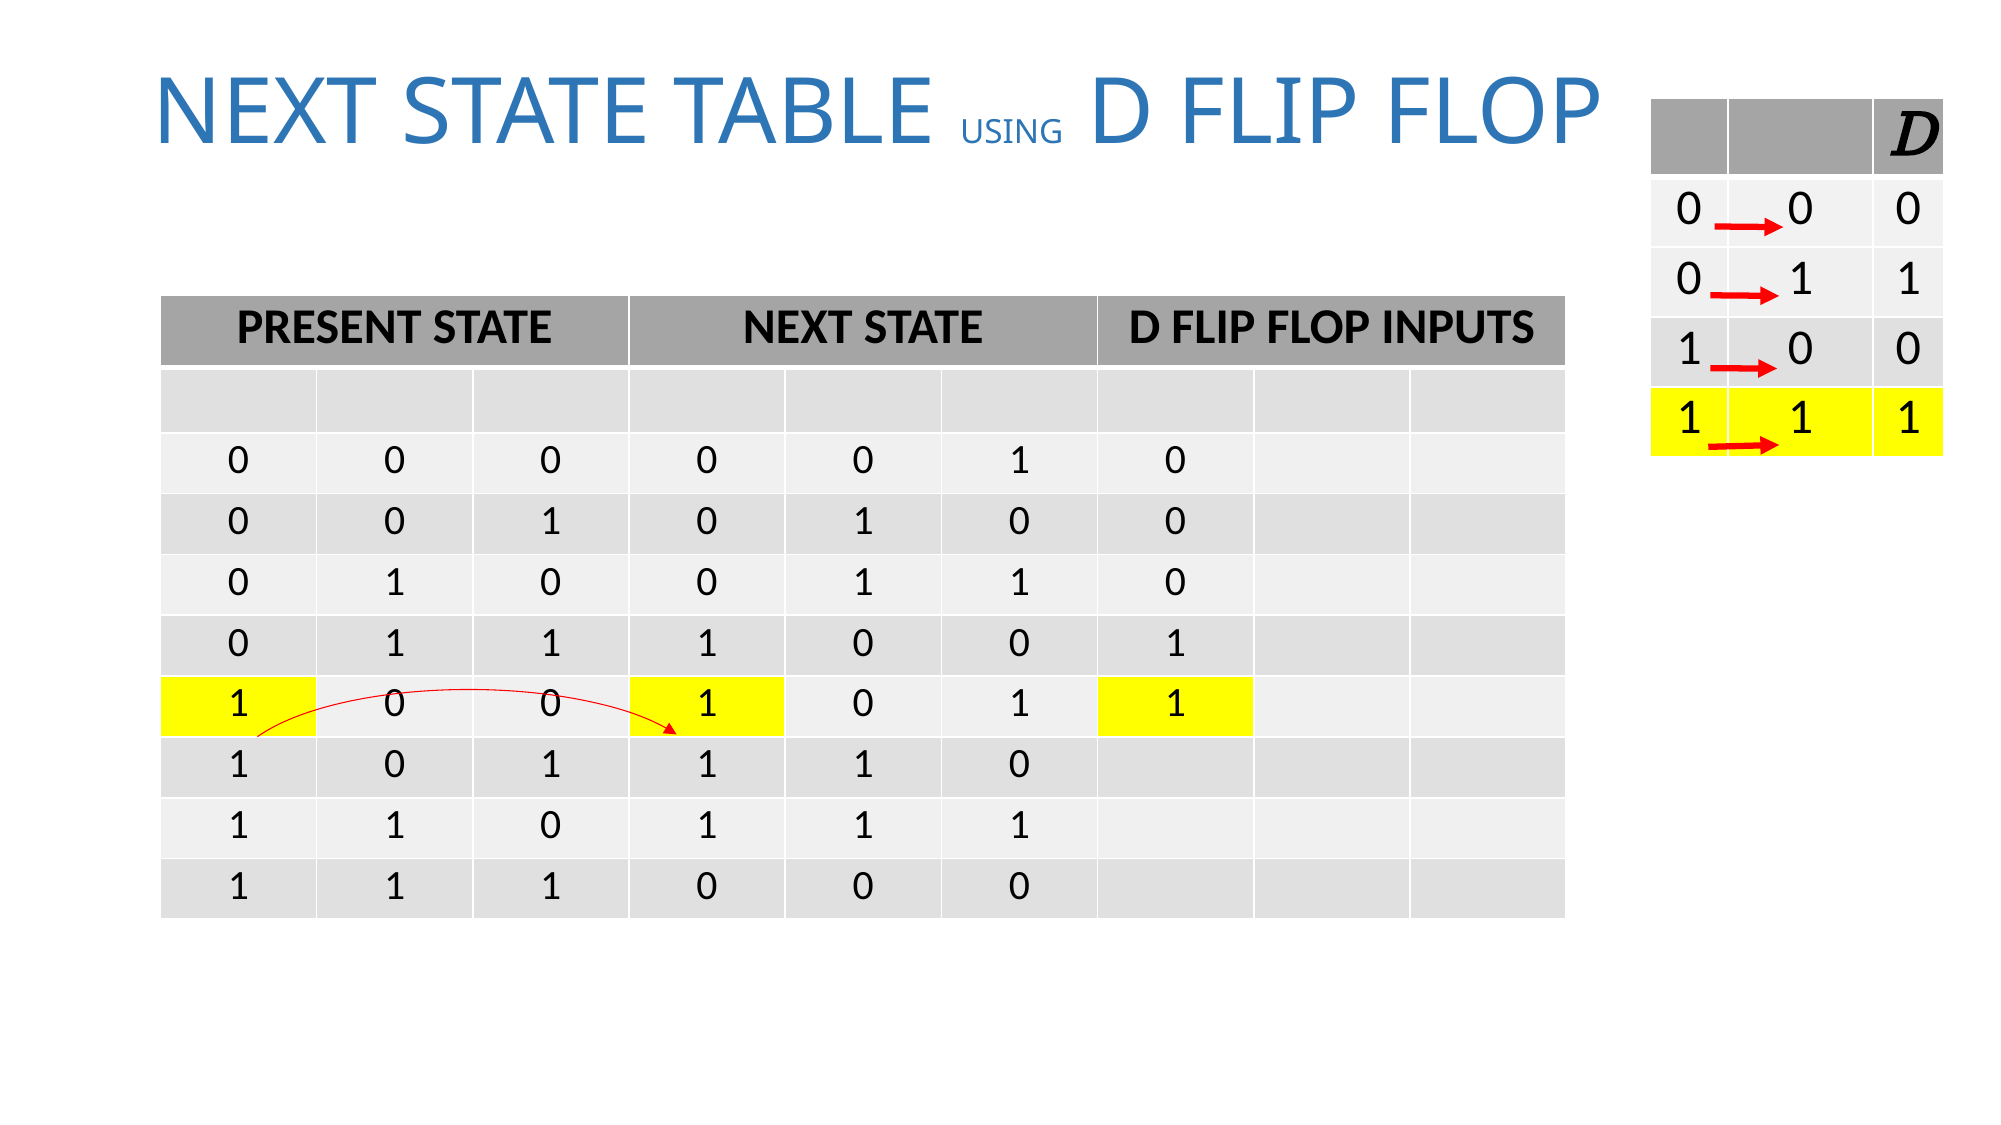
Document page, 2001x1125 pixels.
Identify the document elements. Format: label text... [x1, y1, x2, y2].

text_box [257, 688, 677, 777]
title NEXT STATE TABLE USING D FLIP FLOP [137, 59, 1863, 278]
